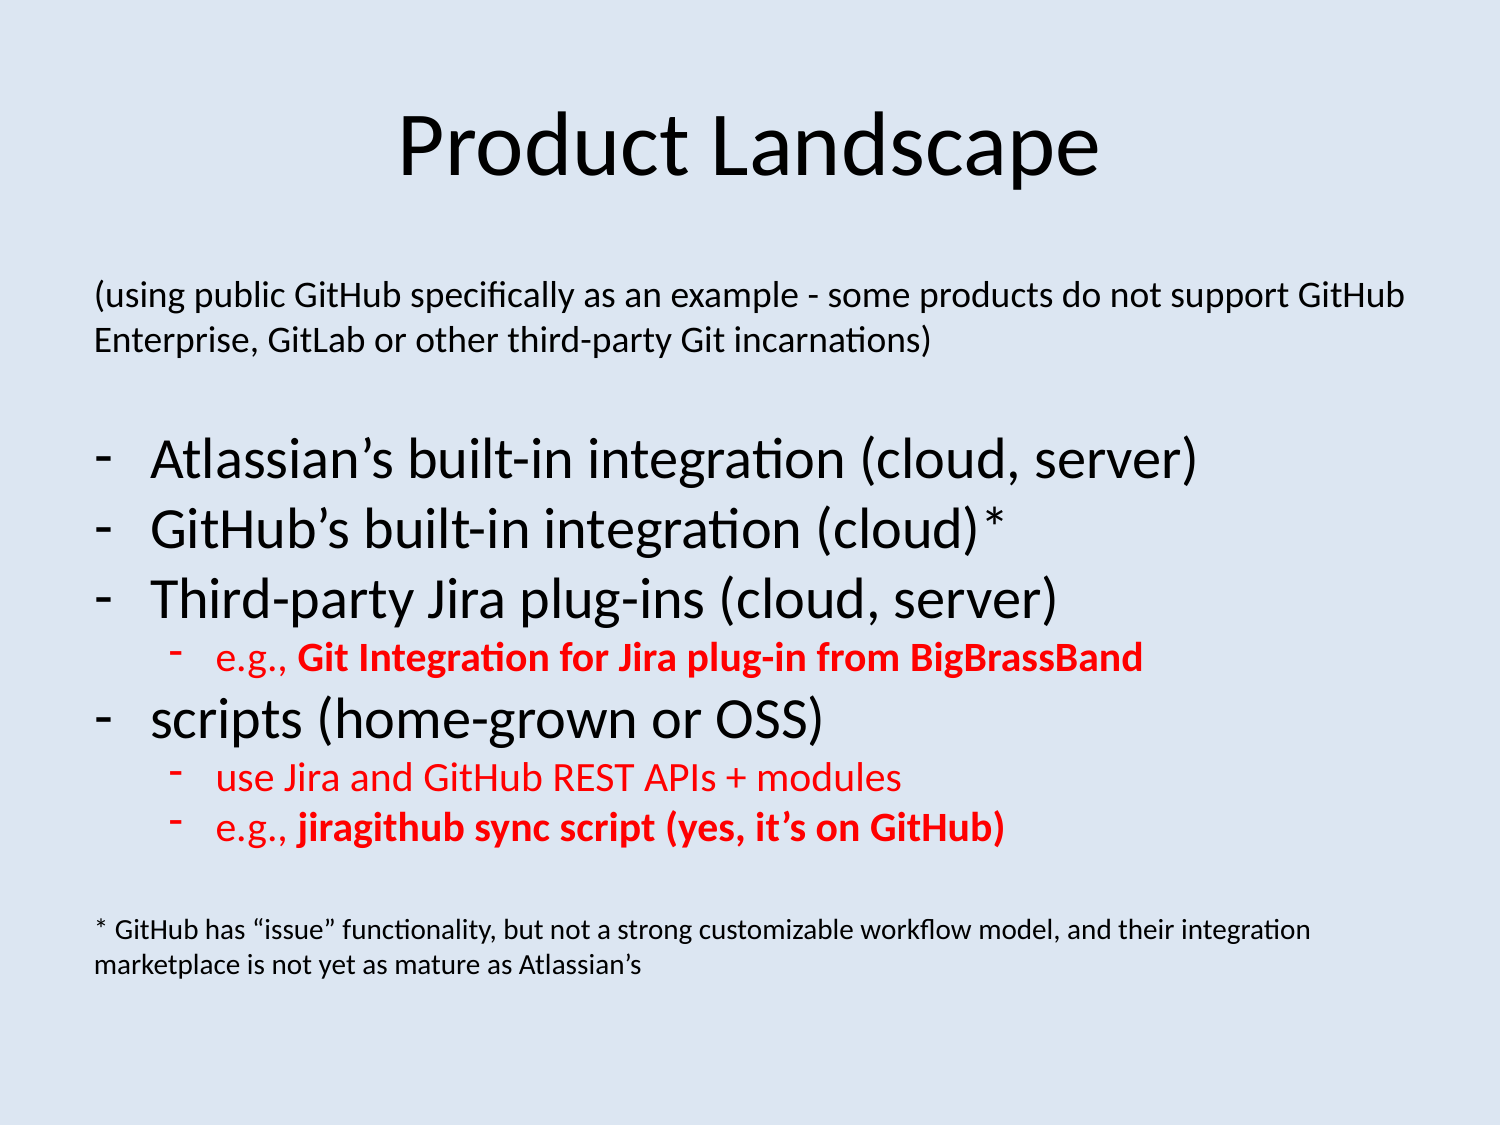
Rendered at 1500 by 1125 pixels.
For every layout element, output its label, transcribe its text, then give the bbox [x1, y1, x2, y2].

list (using public GitHub specifically as an example - some products do not support GitHub Enterprise, GitLab or other third-party Git incarnations) Atlassian’s built-in integration (cloud, server) GitHub’s built-in integration (cloud)* Third-party Jira plug-ins (cloud, server) e.g., Git Integration for Jira plug-in from BigBrassBand scripts (home-grown or OSS) use Jira and GitHub REST APIs + modules e.g., jiragithub sync script (yes, it’s on GitHub) * GitHub has “issue” functionality, but not a strong customizable workflow model, and their integration marketplace is not yet as mature as Atlassian’s [75, 262, 1425, 1050]
title Product Landscape [75, 45, 1425, 233]
